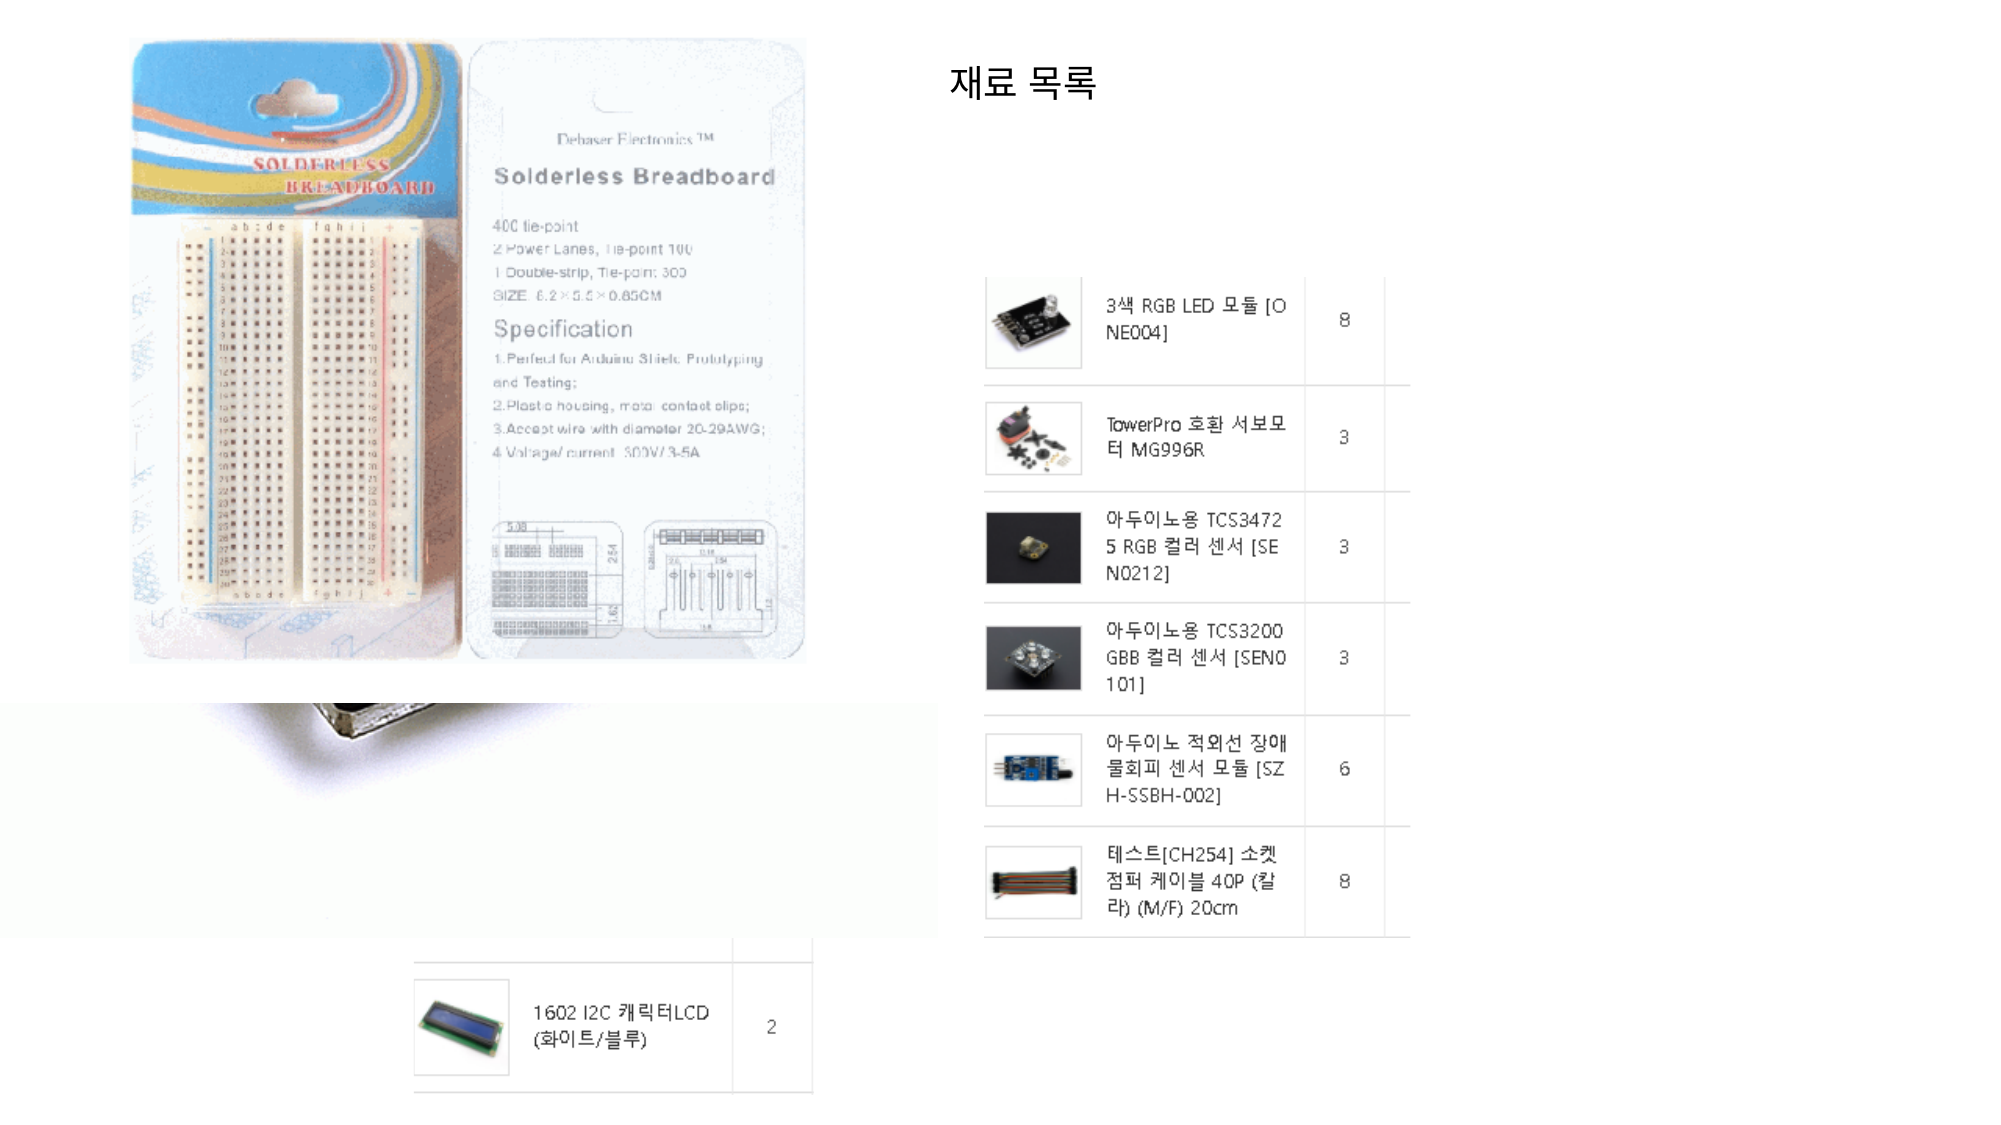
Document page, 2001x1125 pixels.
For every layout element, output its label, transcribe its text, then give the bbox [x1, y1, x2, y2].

text_box 보유 재료 목록 [938, 53, 1691, 113]
picture [0, 0, 1411, 1095]
